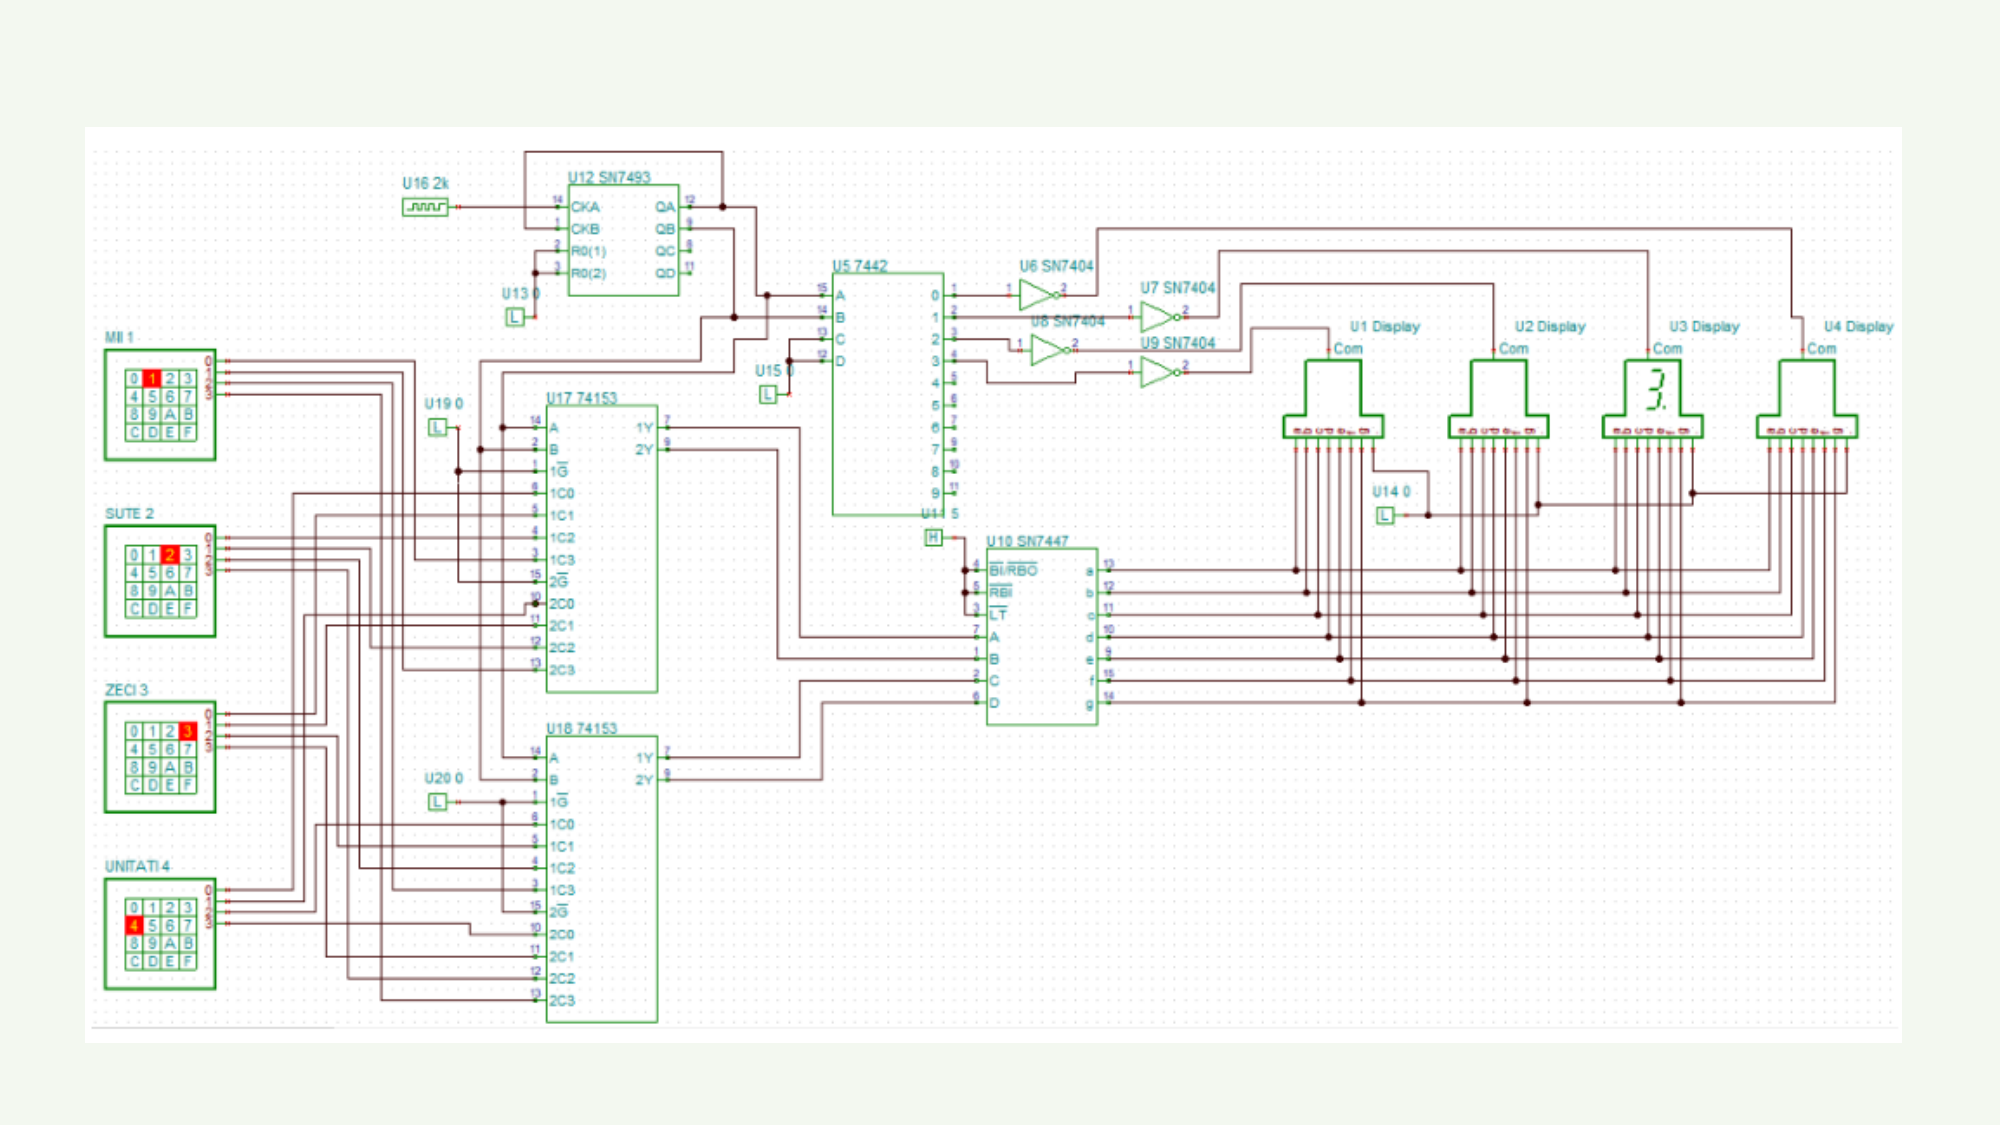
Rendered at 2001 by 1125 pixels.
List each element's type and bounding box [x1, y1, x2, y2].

picture [85, 127, 1902, 1043]
